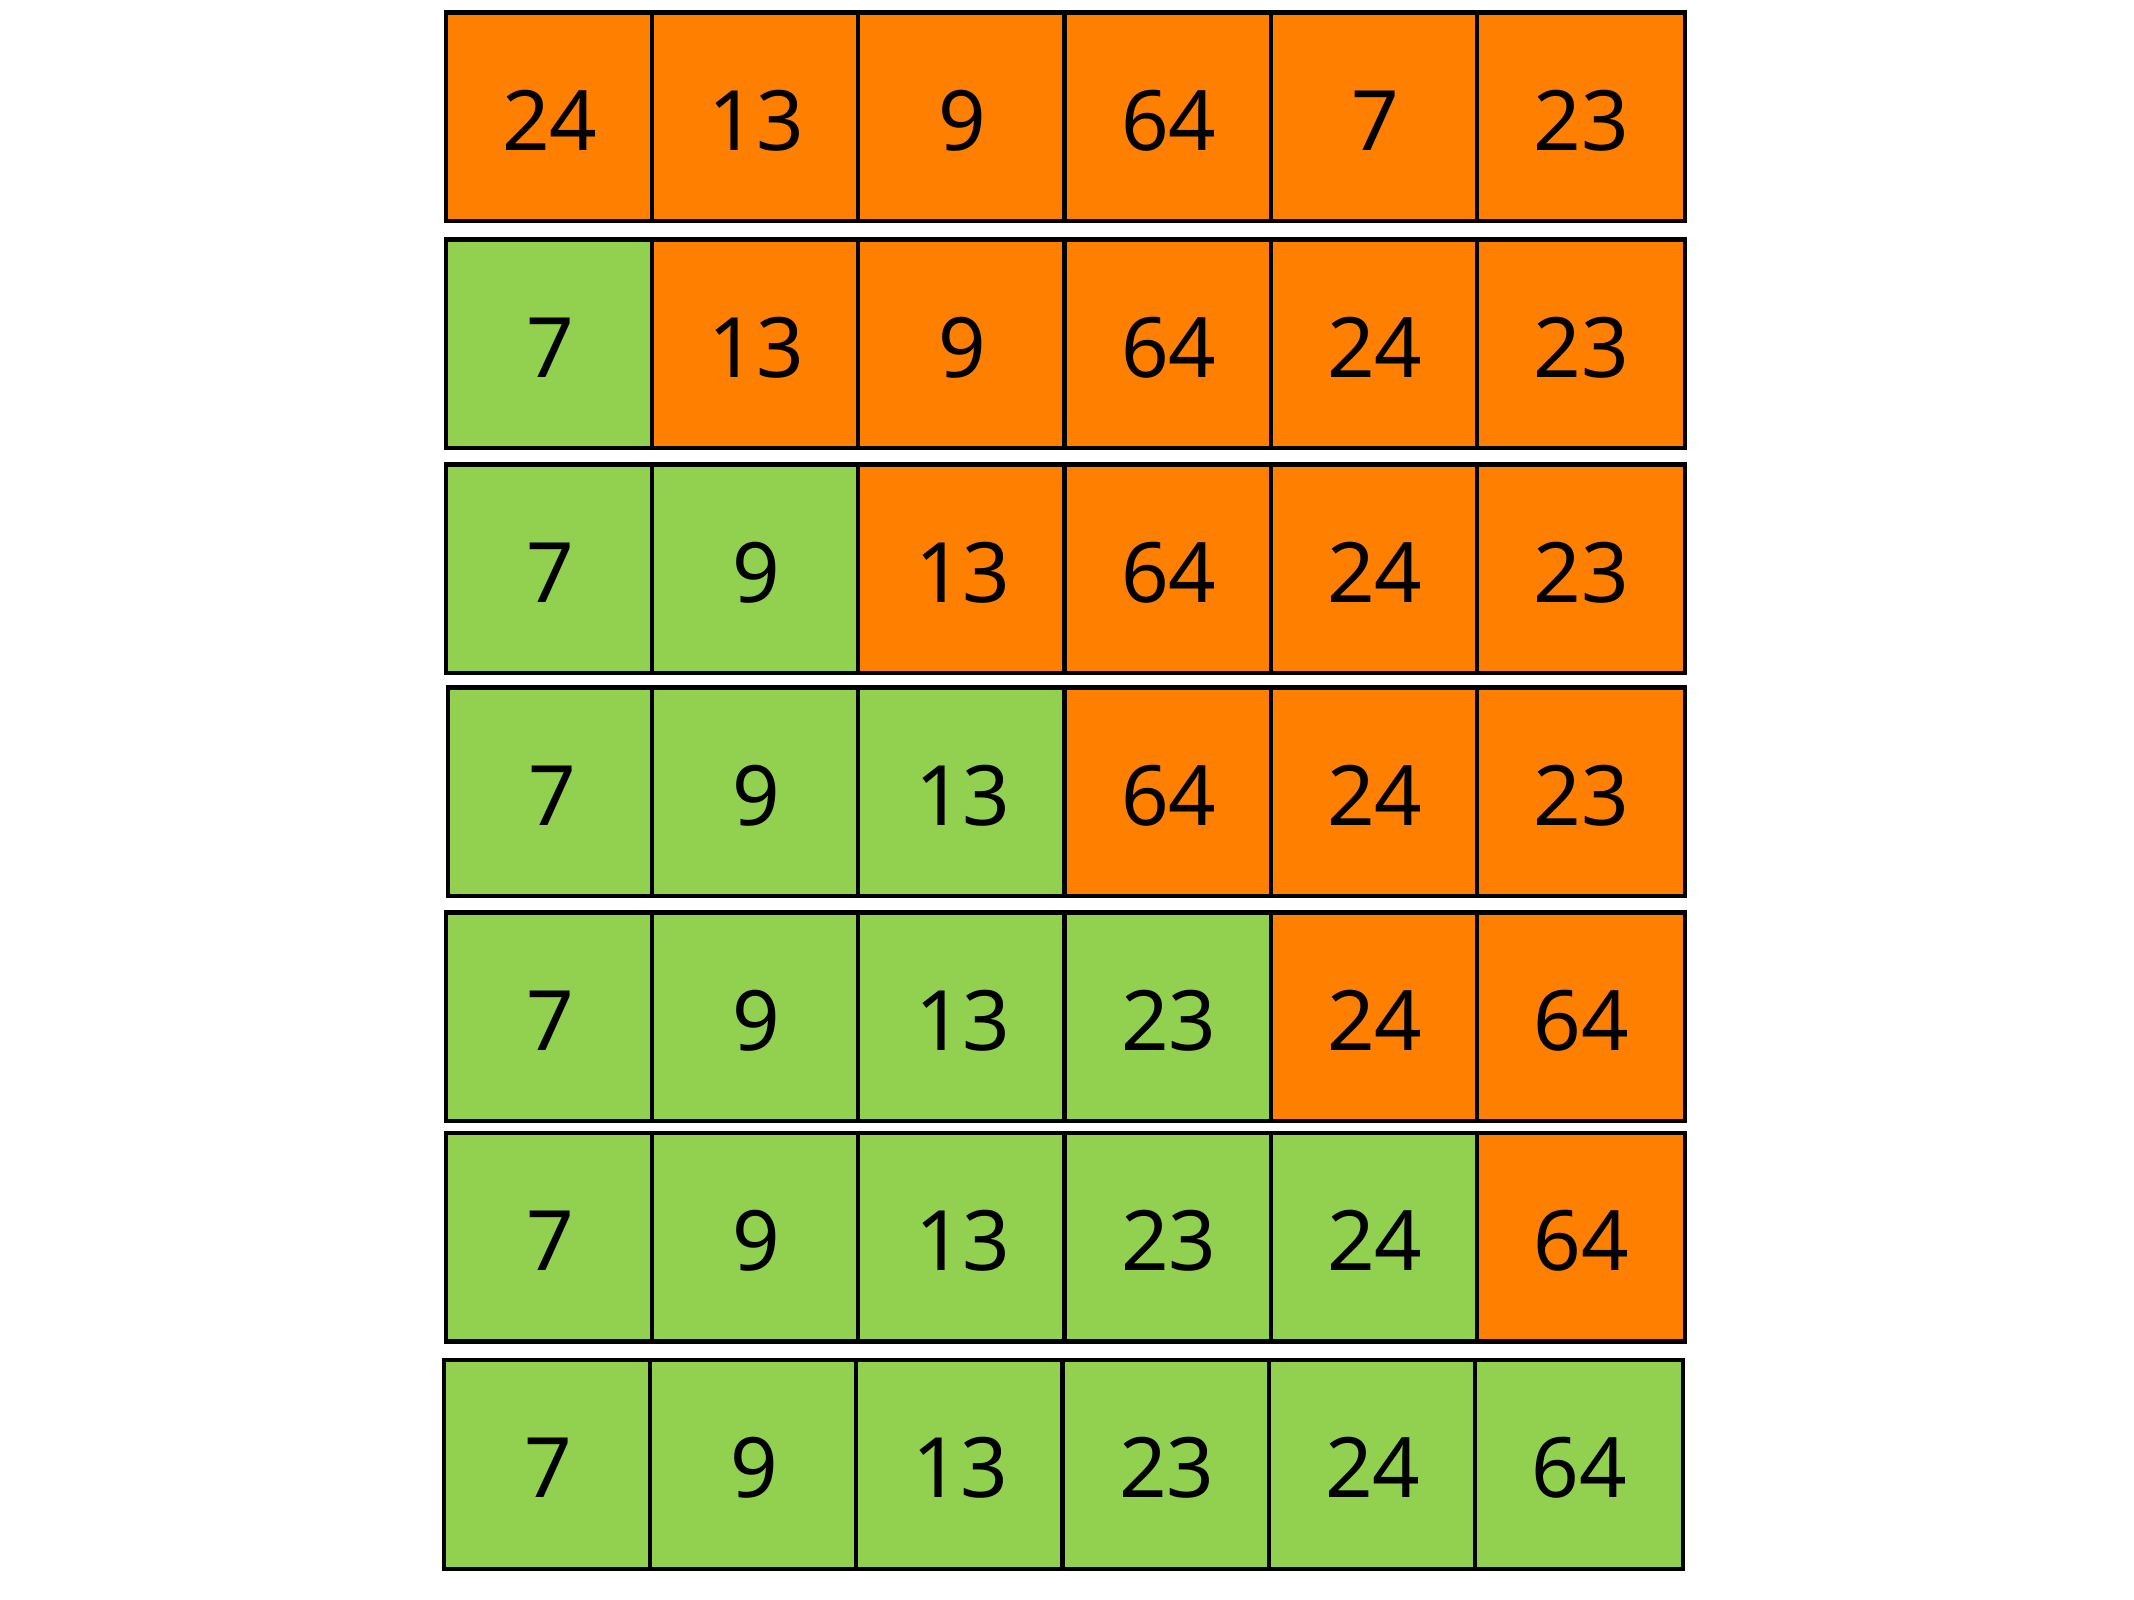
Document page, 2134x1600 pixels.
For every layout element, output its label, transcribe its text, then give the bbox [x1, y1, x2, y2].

text_box 23 [1477, 464, 1686, 673]
text_box 24 [1270, 464, 1477, 673]
text_box 64 [1064, 687, 1270, 896]
text_box 7 [443, 1360, 649, 1569]
text_box 64 [1064, 239, 1270, 448]
text_box 23 [1477, 12, 1686, 221]
text_box 13 [858, 1133, 1064, 1342]
text_box 9 [858, 12, 1064, 221]
text_box 24 [1268, 1360, 1474, 1569]
text_box 64 [1064, 464, 1270, 673]
text_box 24 [445, 12, 652, 221]
text_box 64 [1477, 912, 1686, 1121]
text_box 24 [1270, 687, 1477, 896]
text_box 9 [652, 687, 858, 896]
text_box 7 [445, 239, 652, 448]
text_box 23 [1477, 687, 1686, 896]
text_box 13 [652, 12, 858, 221]
text_box 13 [858, 687, 1064, 896]
text_box 9 [858, 239, 1064, 448]
text_box 64 [1064, 12, 1270, 221]
text_box 9 [649, 1360, 856, 1569]
text_box 9 [652, 912, 858, 1121]
text_box 7 [445, 1133, 652, 1342]
text_box 24 [1270, 239, 1477, 448]
text_box 9 [652, 464, 858, 673]
text_box 64 [1474, 1360, 1684, 1569]
text_box 23 [1064, 1133, 1270, 1342]
text_box 13 [858, 464, 1064, 673]
text_box 7 [447, 687, 652, 896]
text_box 23 [1064, 912, 1270, 1121]
text_box 7 [1270, 12, 1477, 221]
text_box 23 [1062, 1360, 1268, 1569]
text_box 9 [652, 1133, 858, 1342]
text_box 7 [445, 464, 652, 673]
text_box 24 [1270, 912, 1477, 1121]
text_box 13 [652, 239, 858, 448]
text_box 24 [1270, 1133, 1477, 1342]
text_box 13 [858, 912, 1064, 1121]
text_box 7 [445, 912, 652, 1121]
text_box 64 [1477, 1133, 1686, 1342]
text_box 23 [1477, 239, 1686, 448]
text_box 13 [856, 1360, 1062, 1569]
